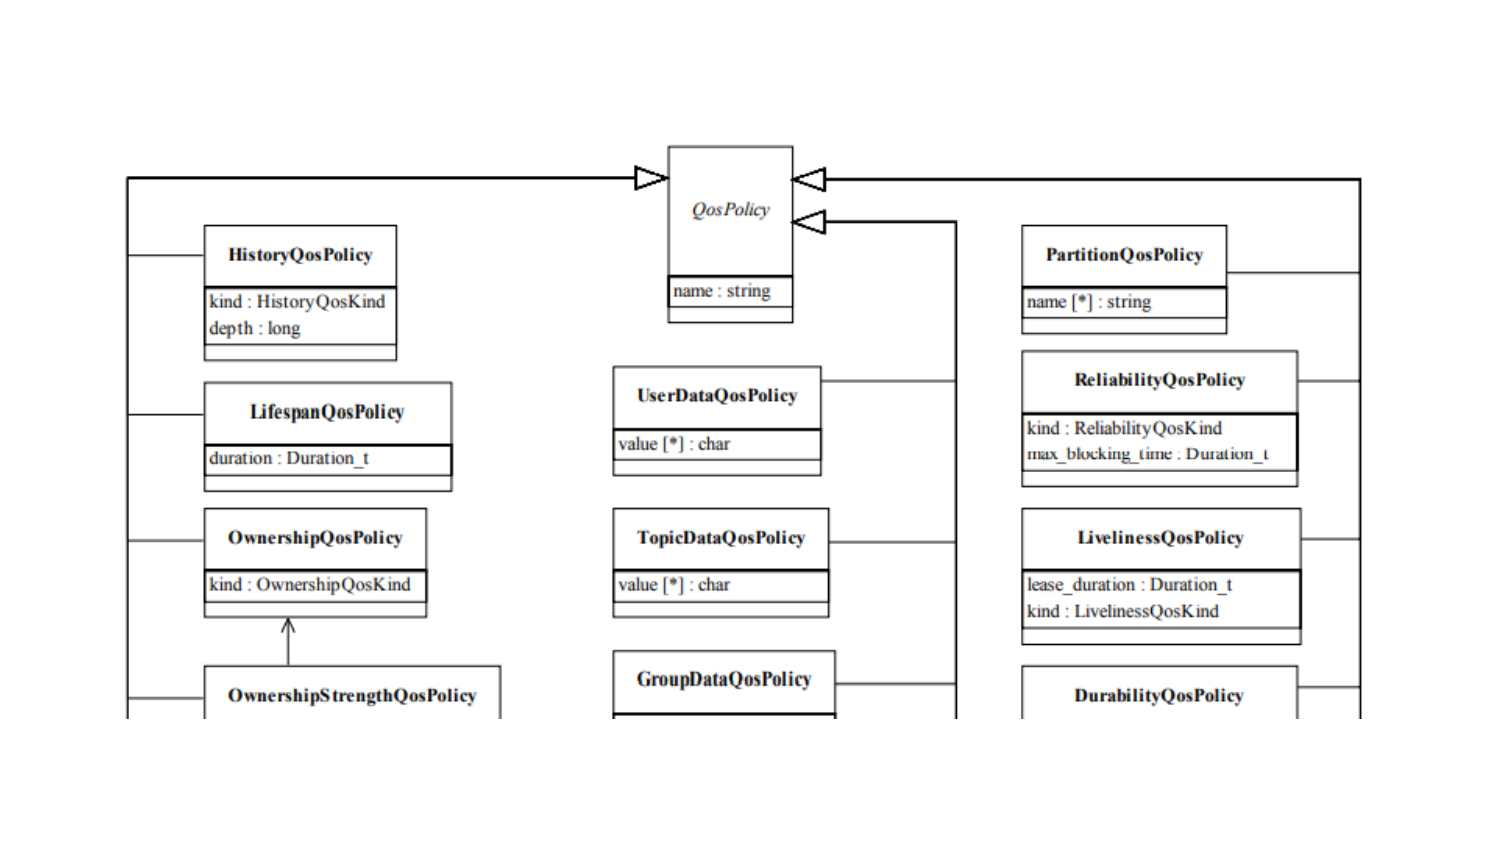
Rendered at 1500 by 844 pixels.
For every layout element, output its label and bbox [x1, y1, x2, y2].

picture [104, 125, 1396, 719]
